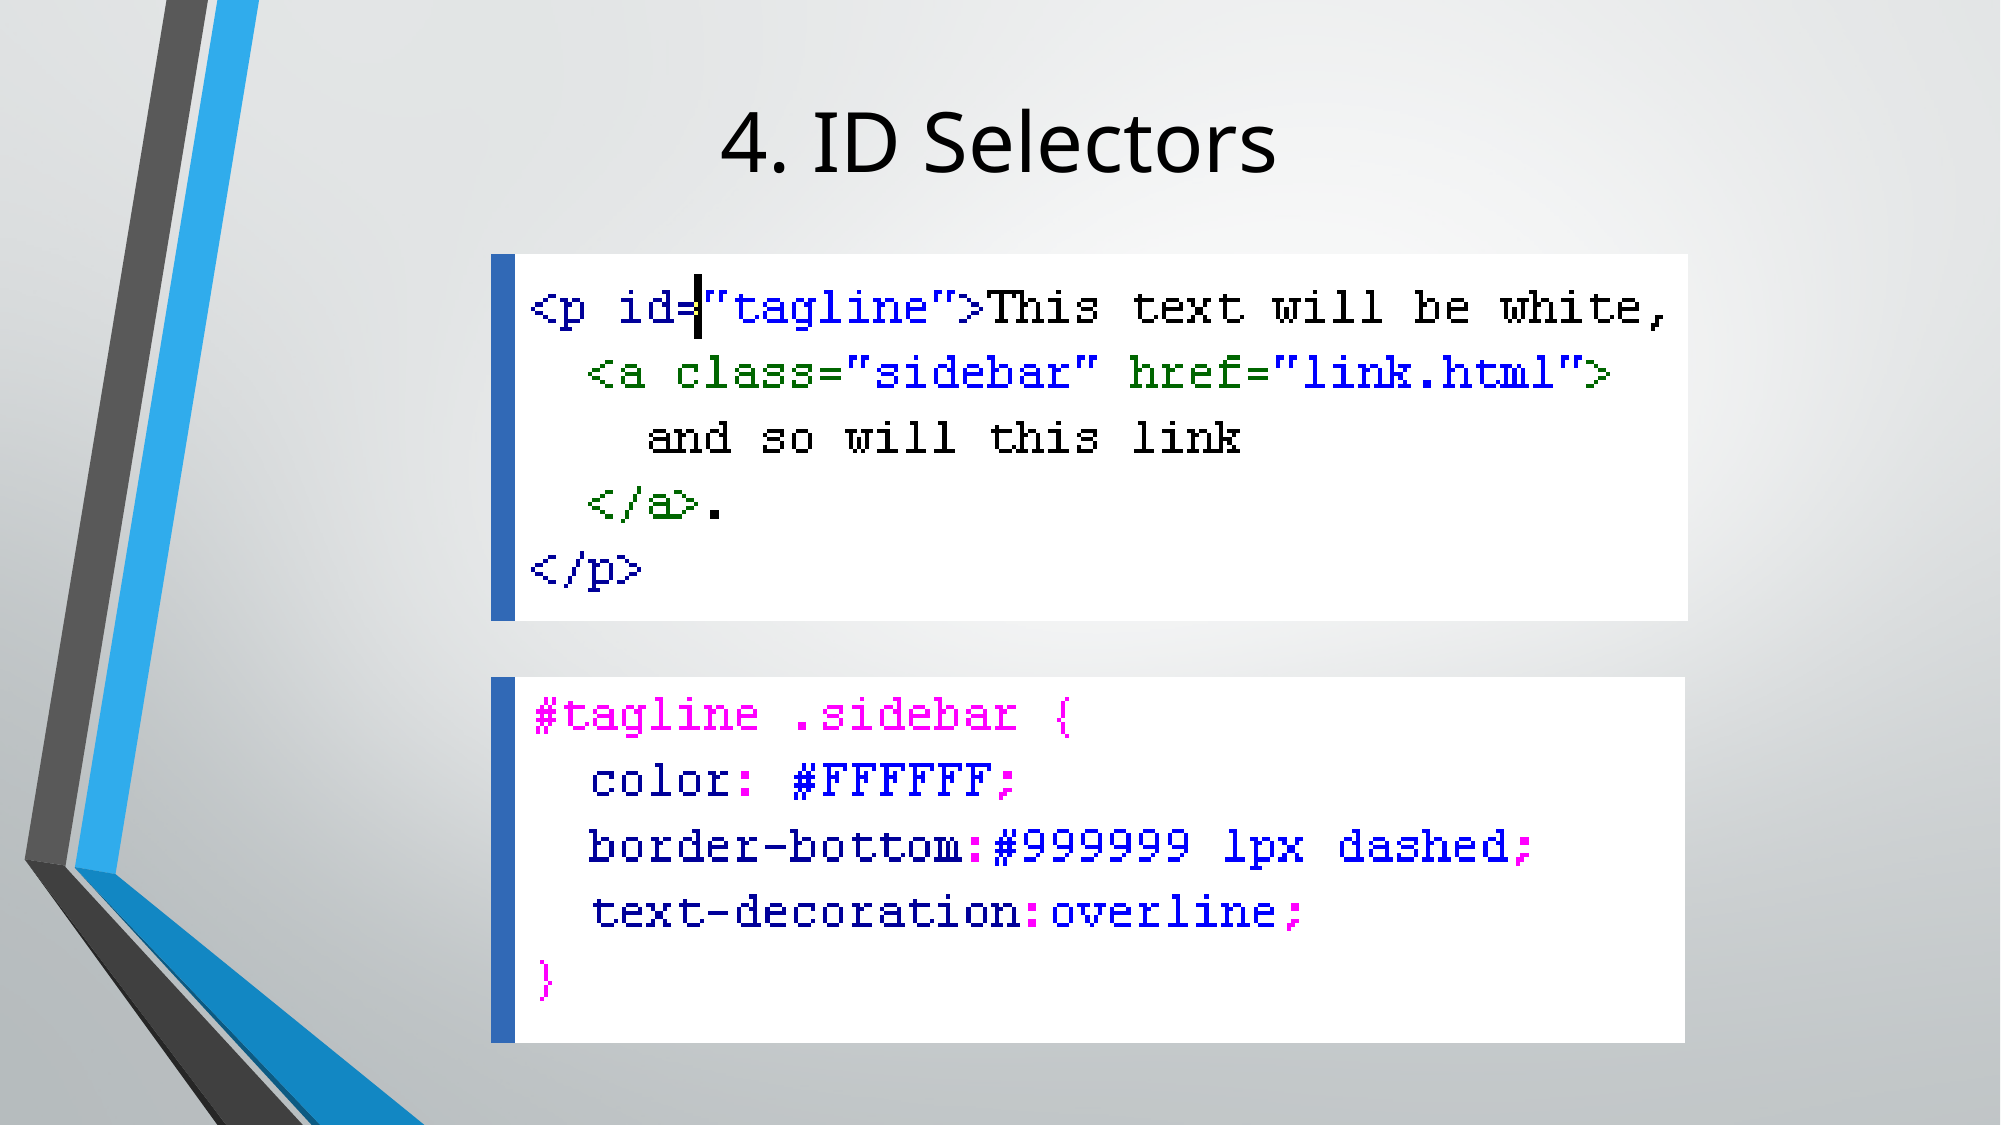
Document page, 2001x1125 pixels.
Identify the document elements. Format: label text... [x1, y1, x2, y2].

picture [491, 677, 1685, 1044]
title 4. ID Selectors [324, 45, 1675, 233]
picture [491, 254, 1689, 621]
